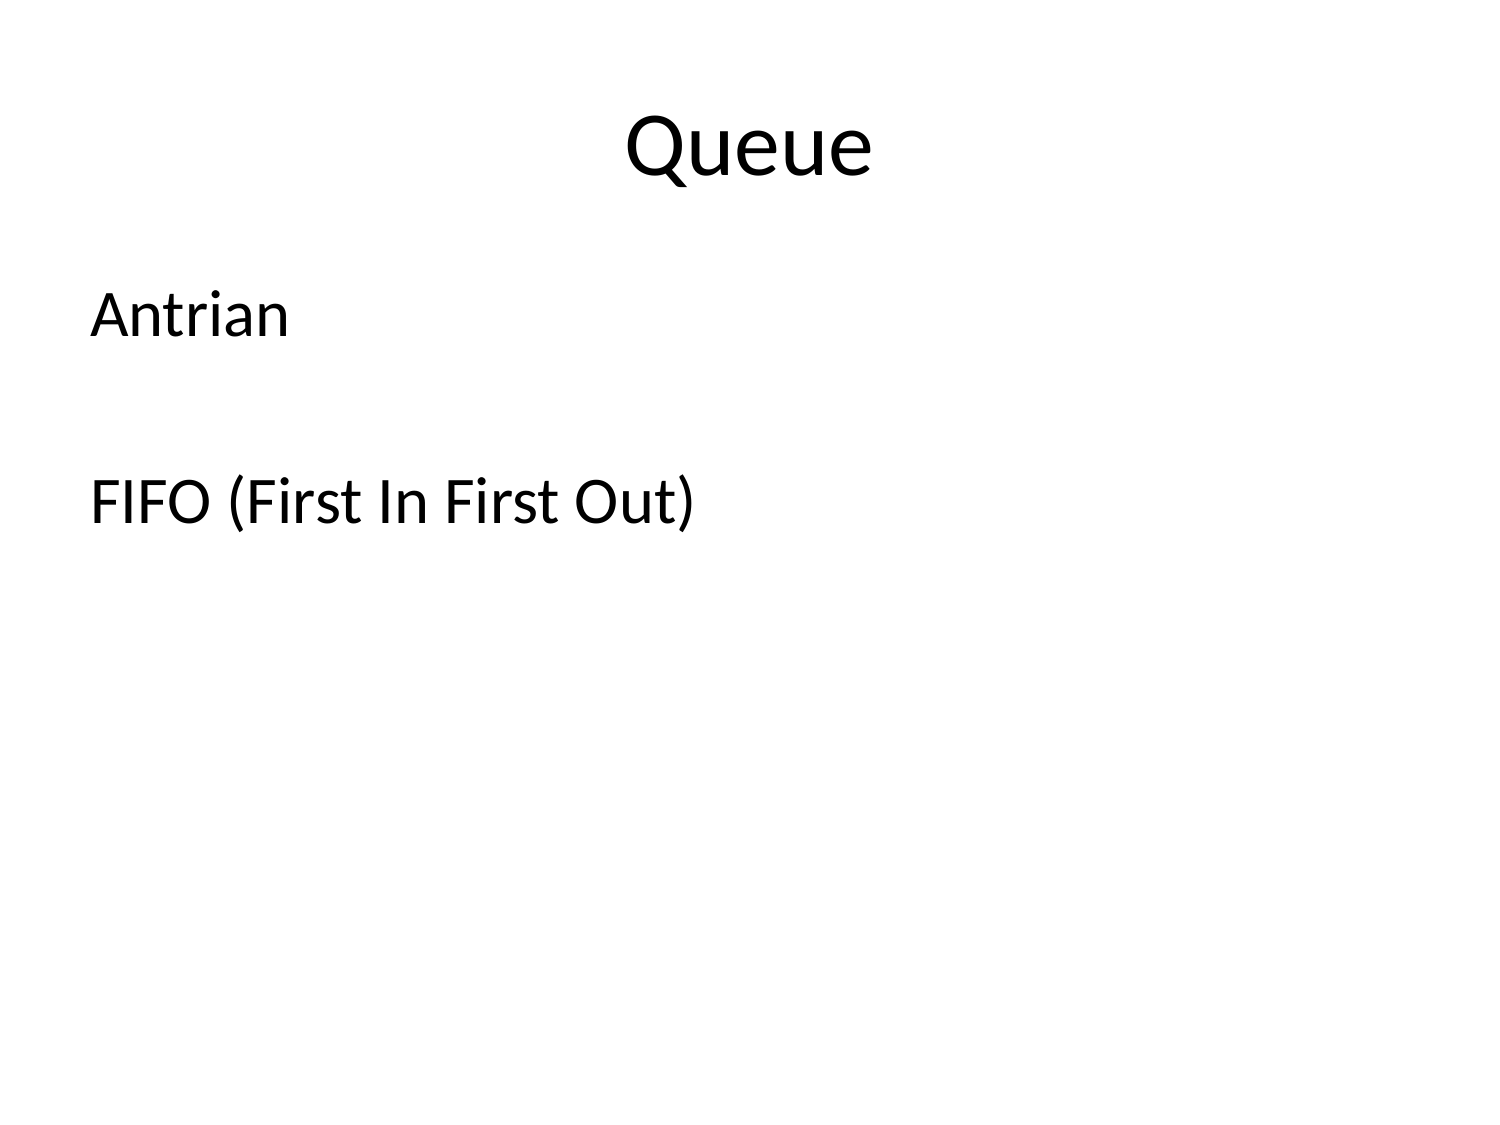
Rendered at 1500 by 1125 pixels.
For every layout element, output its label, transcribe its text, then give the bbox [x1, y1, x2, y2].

list Antrian FIFO (First In First Out) [75, 262, 1425, 1005]
title Queue [75, 45, 1425, 233]
